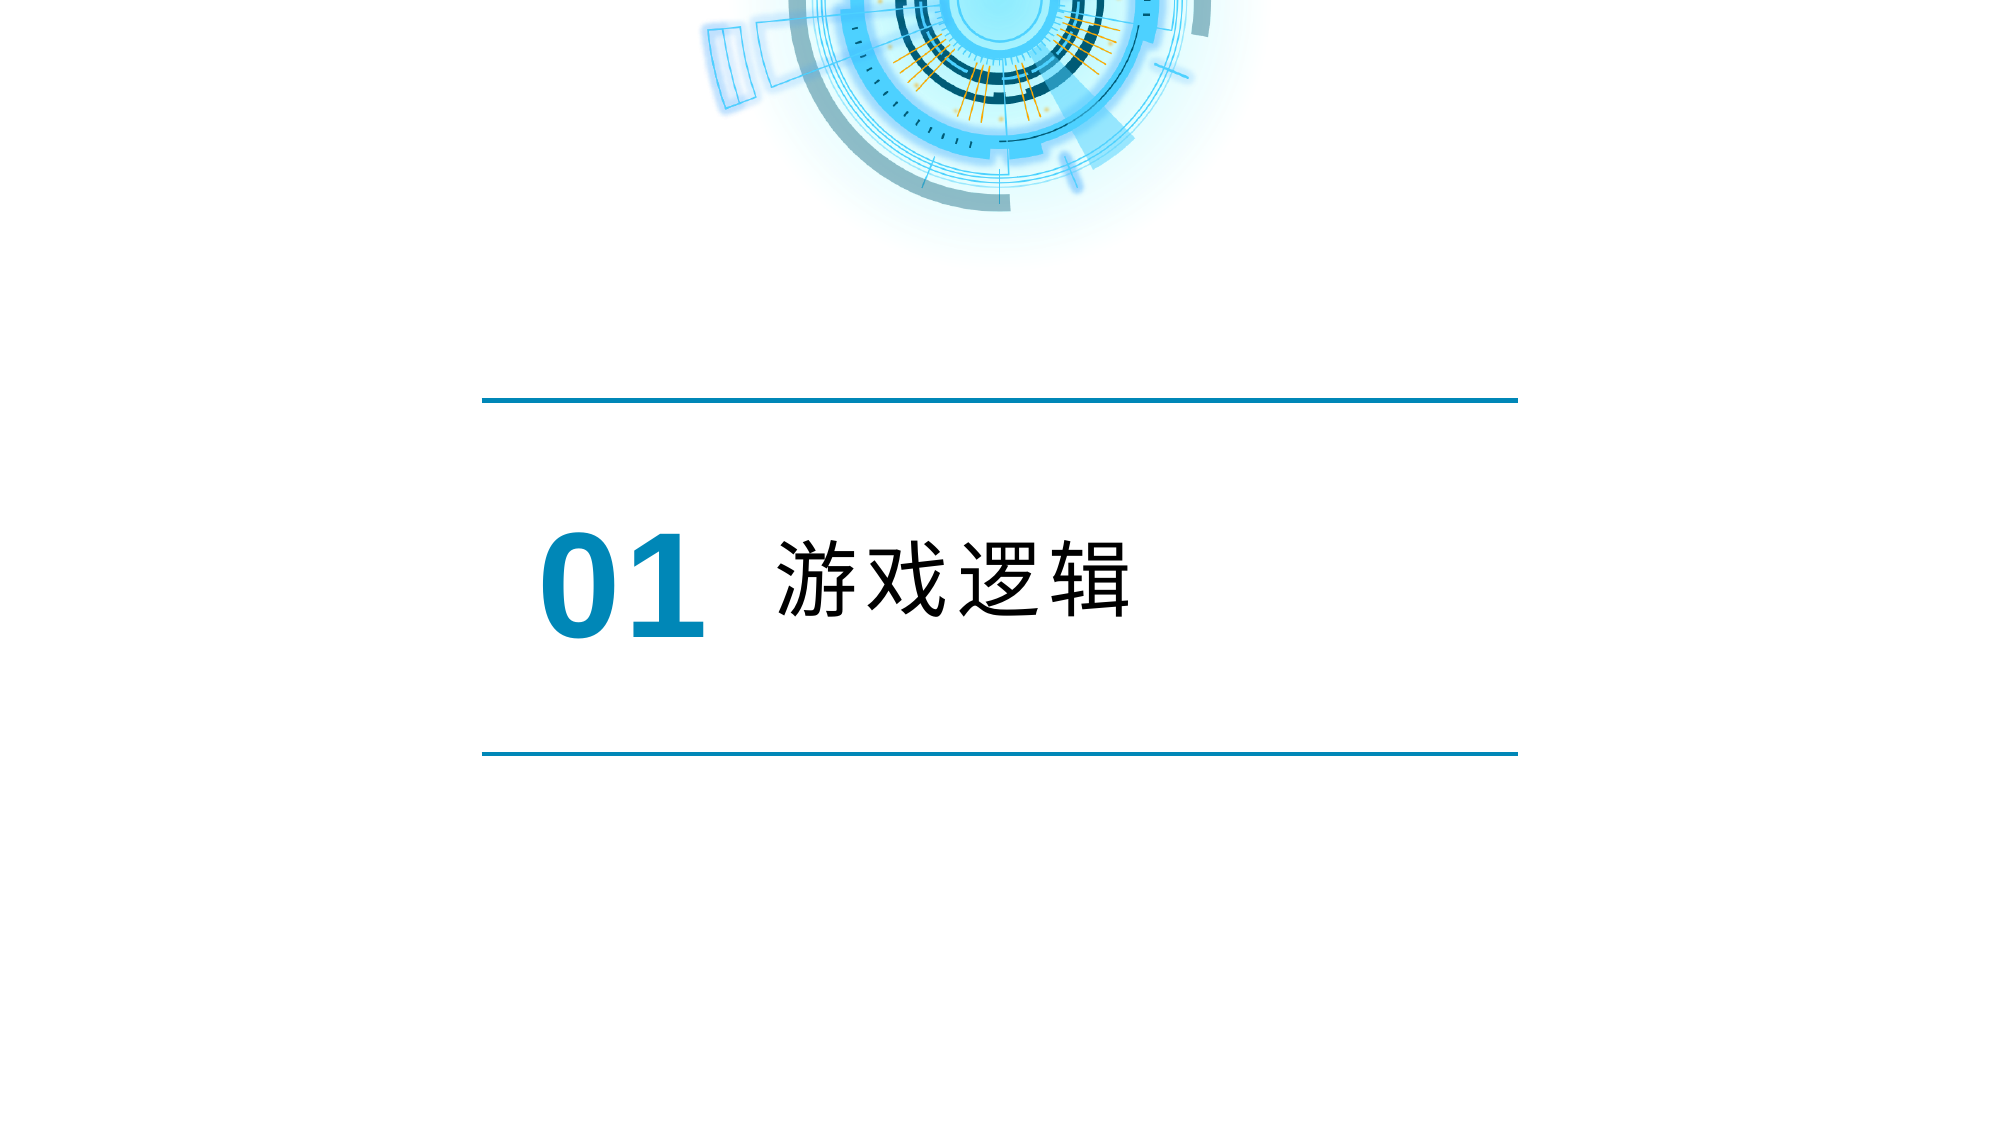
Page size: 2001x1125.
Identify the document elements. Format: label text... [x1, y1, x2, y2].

picture [1060, 33, 1072, 50]
picture [928, 32, 939, 50]
picture [957, 66, 967, 72]
text_box 01 [500, 475, 745, 680]
picture [666, 0, 1334, 334]
title 游戏逻辑 [774, 508, 1519, 646]
picture [1073, 2, 1080, 28]
